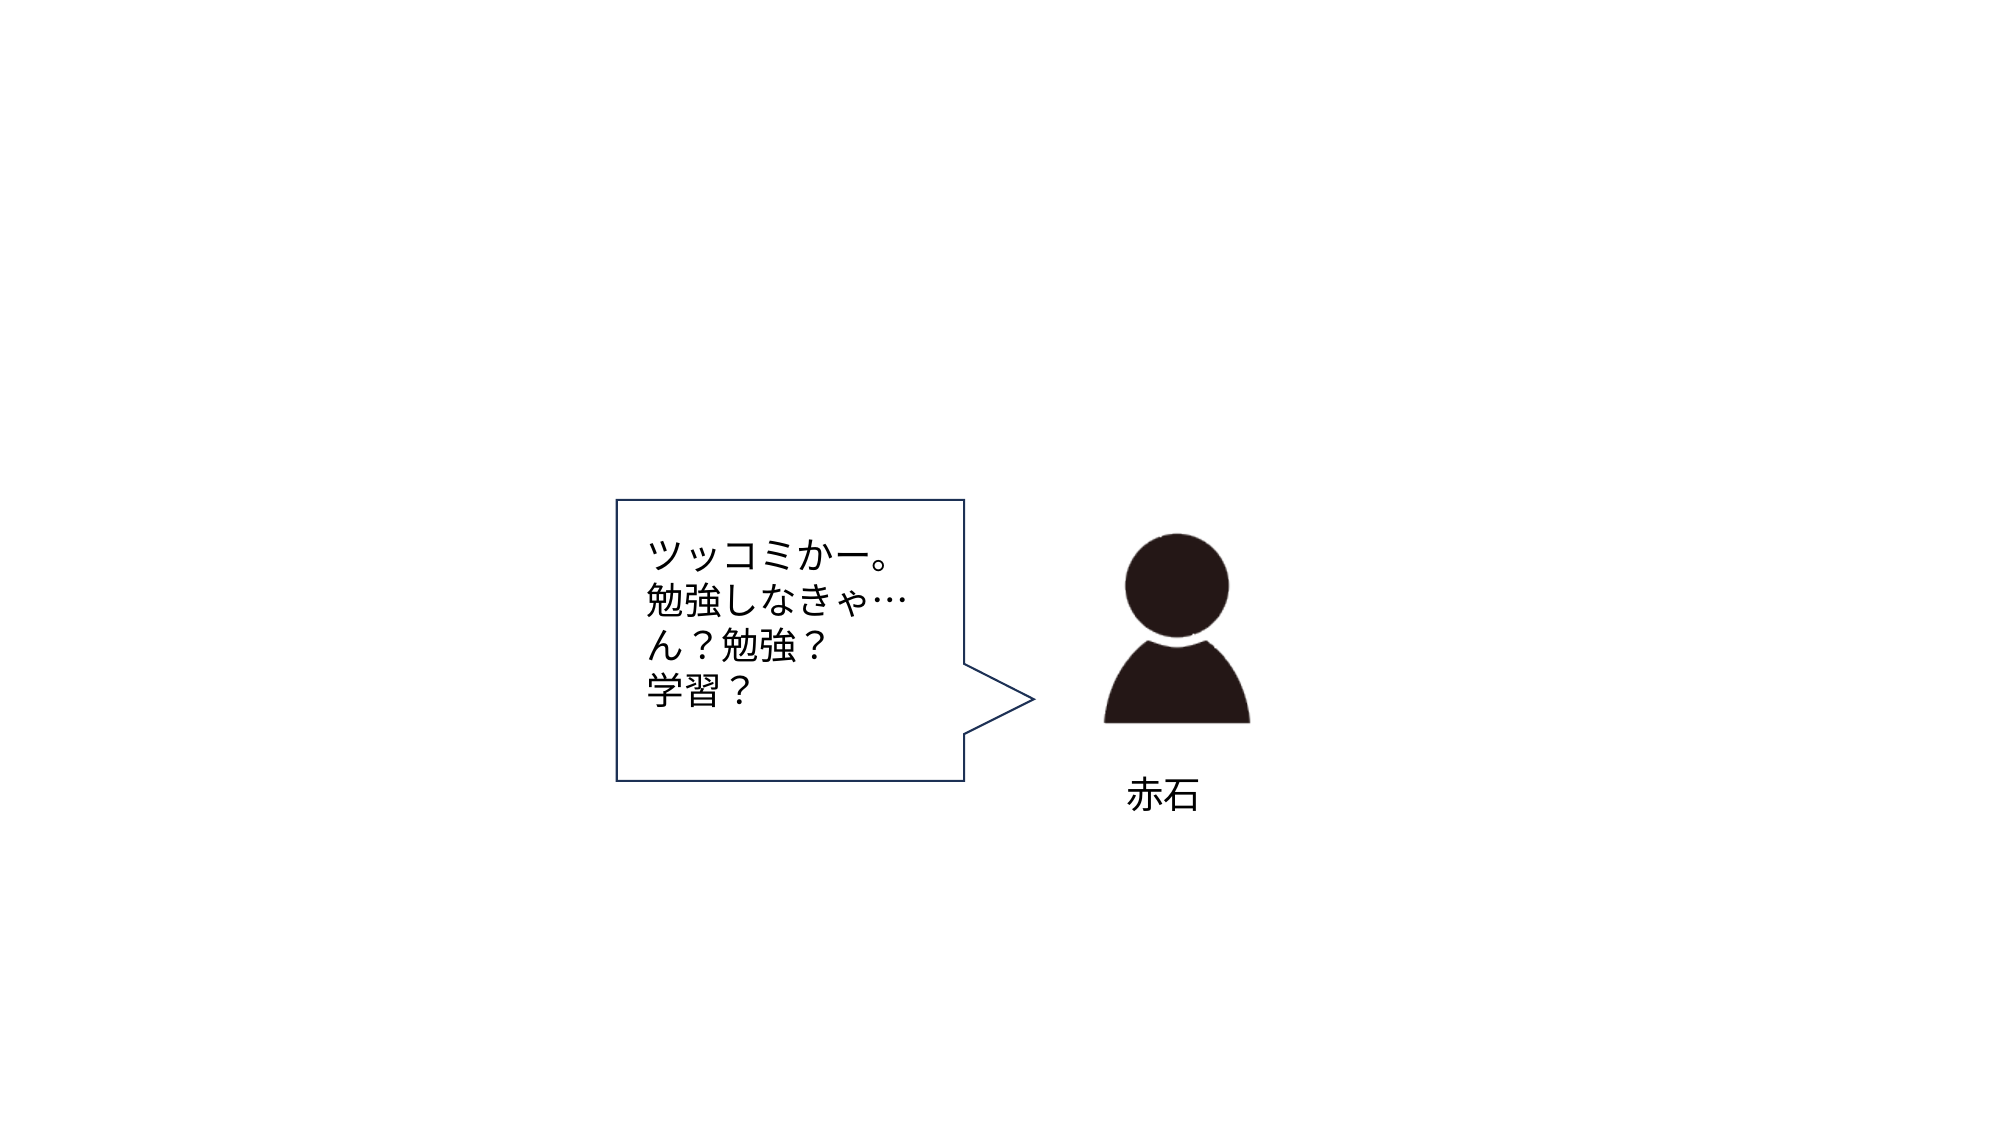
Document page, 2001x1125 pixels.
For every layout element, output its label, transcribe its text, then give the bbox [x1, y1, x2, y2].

picture [805, 373, 1631, 908]
text_box [615, 498, 805, 782]
text_box ツッコミかー。 勉強しなきゃ… ん？勉強？ 学習？ [631, 524, 805, 720]
